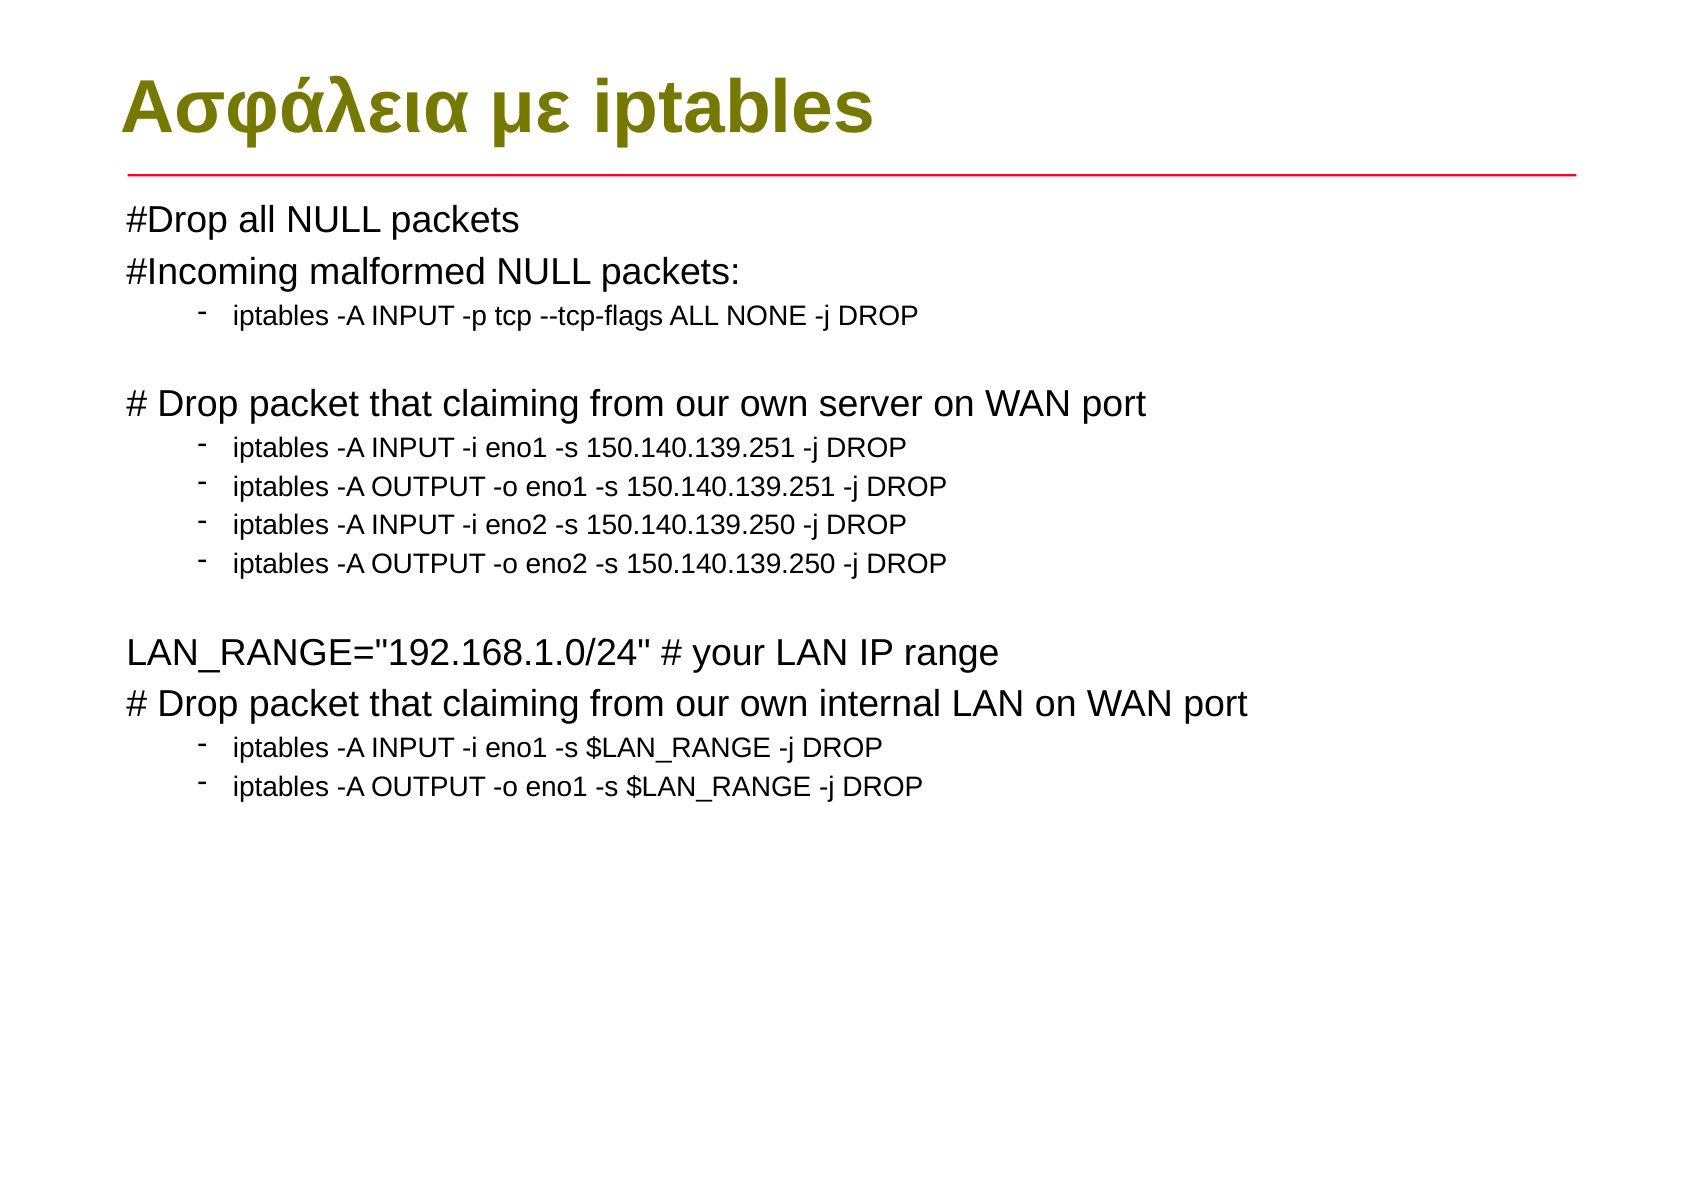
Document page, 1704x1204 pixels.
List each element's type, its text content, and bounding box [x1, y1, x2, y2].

text_box #Drop all NULL packets #Incoming malformed NULL packets: iptables -A INPUT -p tcp --tcp-flags ALL NONE -j DROP # Drop packet that claiming from our own server on WAN port iptables -A INPUT -i eno1 -s 150.140.139.251 -j DROP iptables -A OUTPUT -o eno1 -s 150.140.139.251 -j DROP iptables -A INPUT -i eno2 -s 150.140.139.250 -j DROP iptables -A OUTPUT -o eno2 -s 150.140.139.250 -j DROP LAN_RANGE="192.168.1.0/24" # your LAN IP range # Drop packet that claiming from our own internal LAN on WAN port iptables -A INPUT -i eno1 -s $LAN_RANGE -j DROP iptables -A OUTPUT -o eno1 -s $LAN_RANGE -j DROP [112, 192, 1592, 1138]
text_box Ασφάλεια με iptables [112, 54, 1592, 192]
